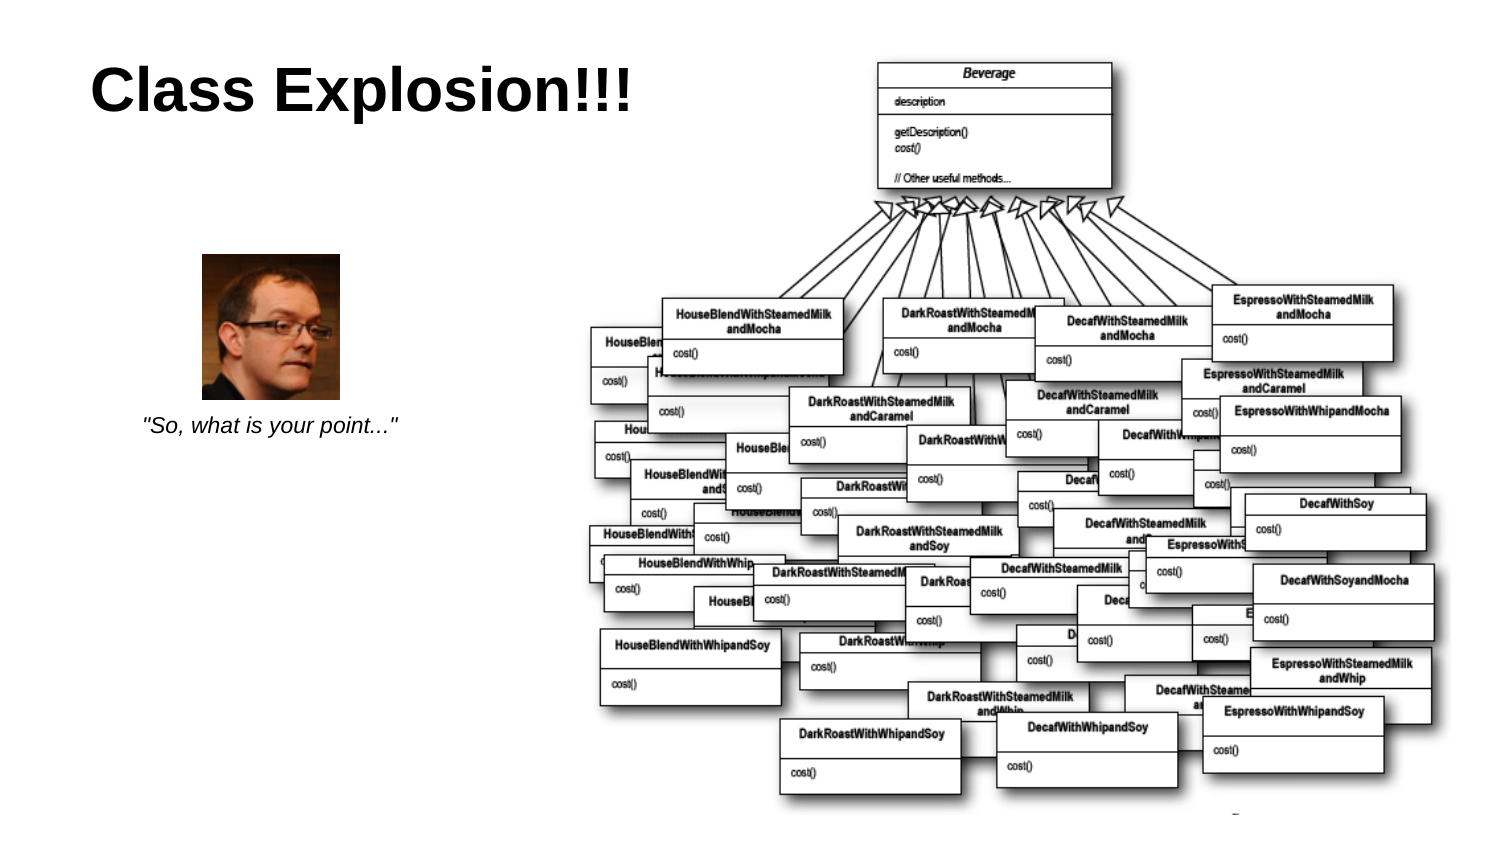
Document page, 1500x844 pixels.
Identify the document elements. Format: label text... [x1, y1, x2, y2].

title Class Explosion!!! [75, 33, 1425, 175]
picture [579, 53, 1451, 815]
text_box "So, what is your point..." [127, 395, 514, 455]
picture [202, 253, 341, 400]
